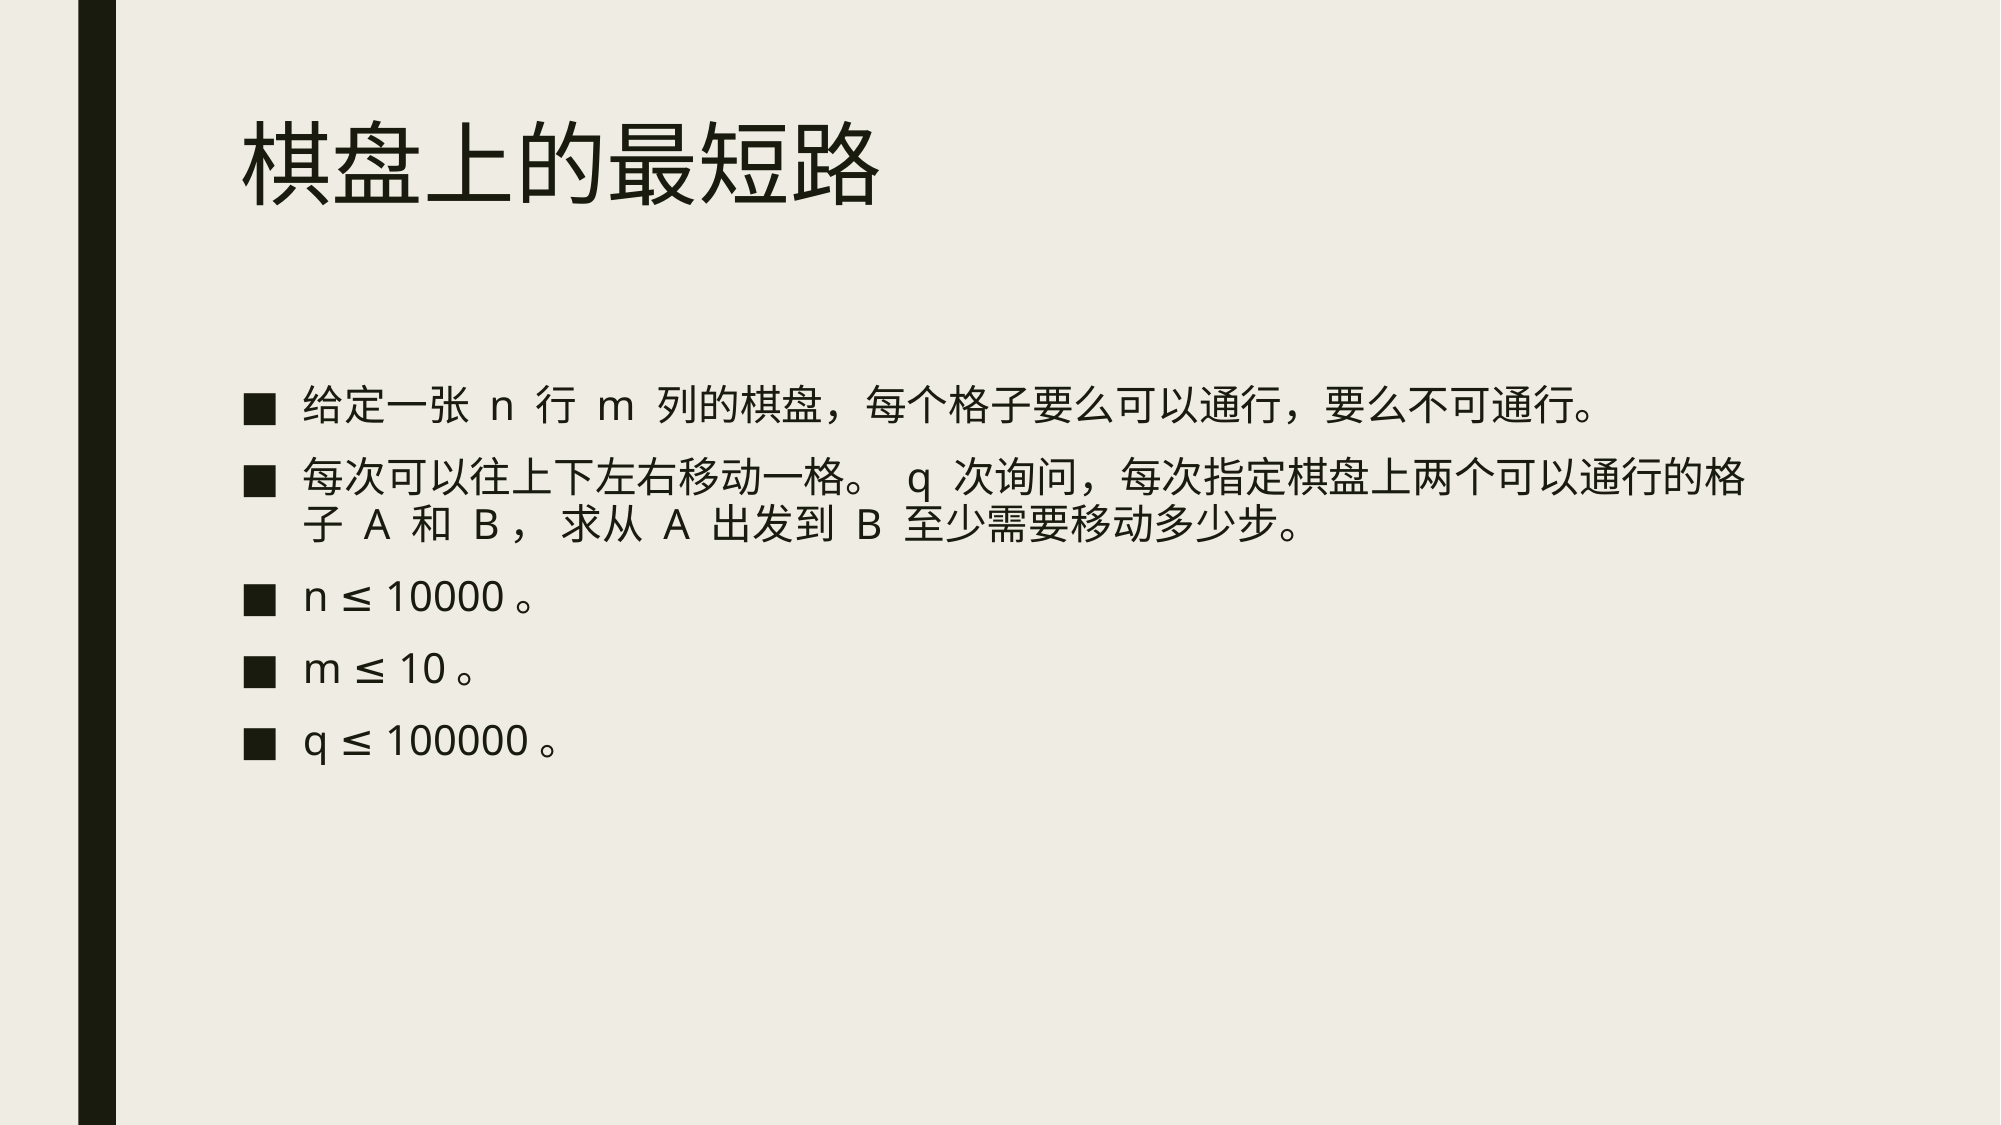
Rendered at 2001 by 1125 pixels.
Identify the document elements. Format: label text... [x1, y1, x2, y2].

list 给定一张 n 行 m 列的棋盘，每个格子要么可以通行，要么不可通行。 每次可以往上下左右移动一格。 q 次询问，每次指定棋盘上两个可以通行的格子 A 和 B， 求从 A 出发到 B 至少需要移动多少步。 n ≤ 10000。 m ≤ 10。 q ≤ 100000。 [225, 375, 1800, 963]
title 棋盘上的最短路 [225, 112, 1800, 357]
